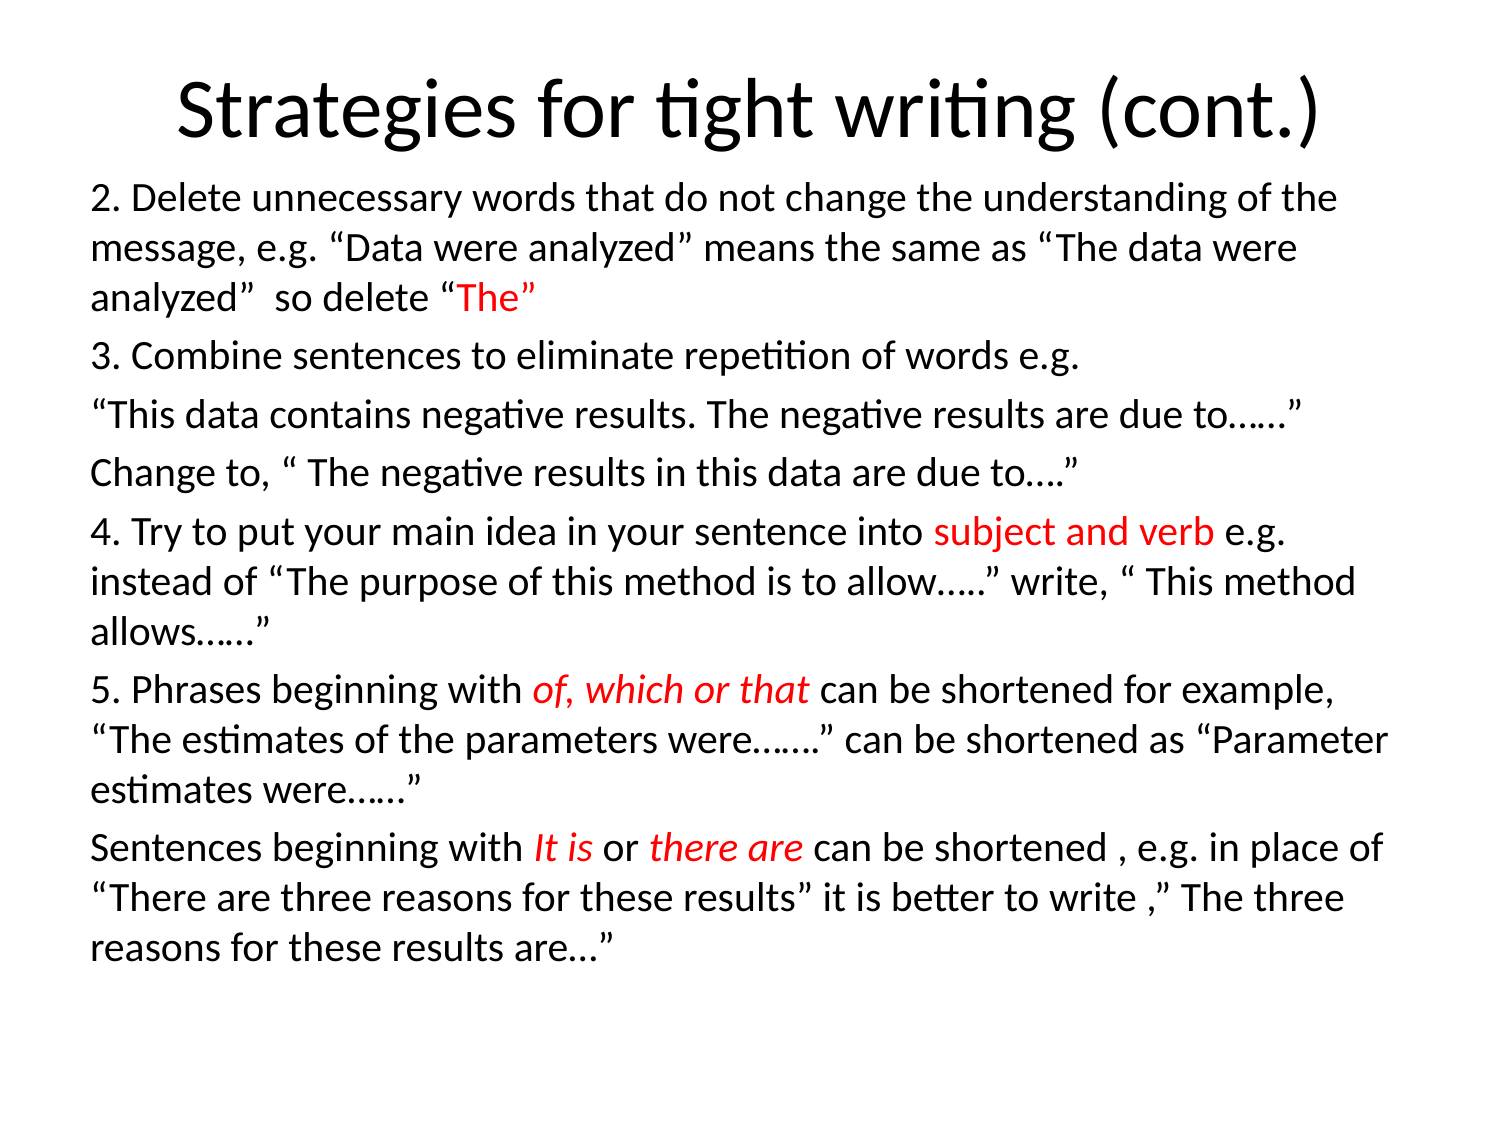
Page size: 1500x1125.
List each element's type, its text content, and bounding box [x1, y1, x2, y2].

title Strategies for tight writing (cont.) [75, 45, 1425, 162]
list 2. Delete unnecessary words that do not change the understanding of the message, e.g. “Data were analyzed” means the same as “The data were analyzed” so delete “The” 3. Combine sentences to eliminate repetition of words e.g. “This data contains negative results. The negative results are due to……” Change to, “ The negative results in this data are due to….” 4. Try to put your main idea in your sentence into subject and verb e.g. instead of “The purpose of this method is to allow…..” write, “ This method allows……” 5. Phrases beginning with of, which or that can be shortened for example, “The estimates of the parameters were…….” can be shortened as “Parameter estimates were……” Sentences beginning with It is or there are can be shortened , e.g. in place of “There are three reasons for these results” it is better to write ,” The three reasons for these results are…” [75, 162, 1425, 1005]
